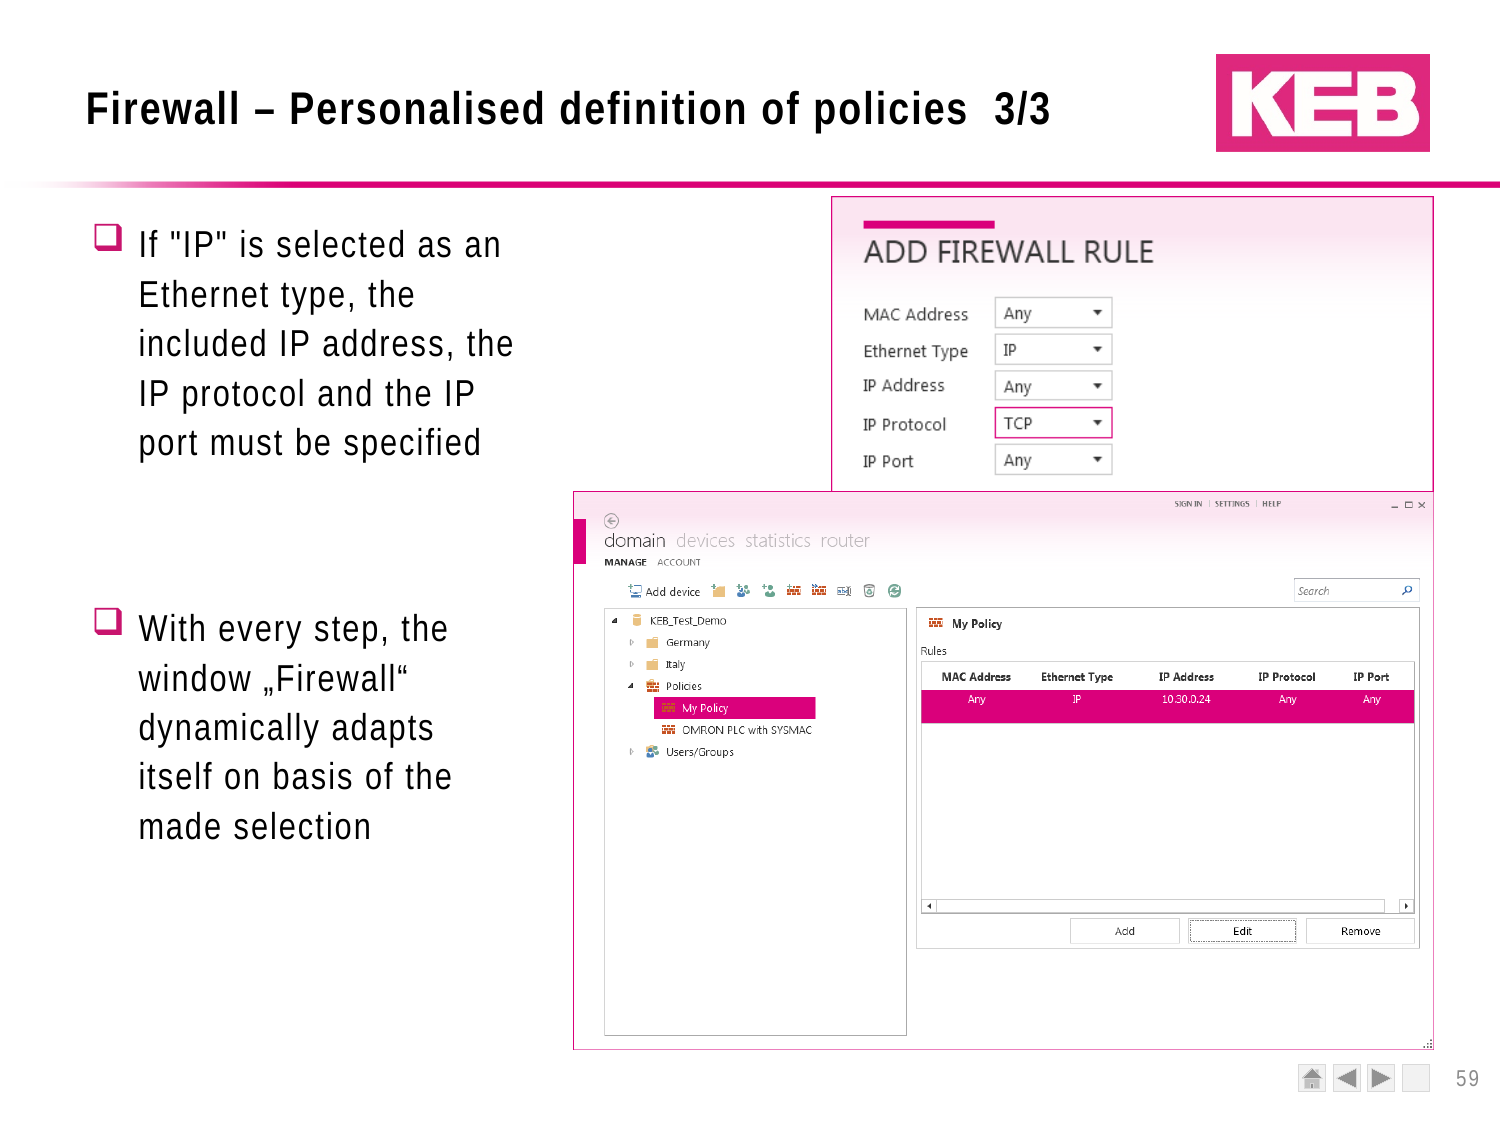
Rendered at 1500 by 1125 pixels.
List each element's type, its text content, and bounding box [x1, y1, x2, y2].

slide_number 59 [1435, 1062, 1495, 1093]
picture [2, 182, 1500, 187]
picture [1217, 54, 1430, 152]
picture [572, 195, 1434, 1050]
title Firewall – Personalised definition of policies 3/3 [70, 41, 1217, 172]
list If "IP" is selected as an Ethernet type, the included IP address, the IP protocol and the IP port must be specified With every step, the window „Firewall“ dynamically adapts itself on basis of the made selection [76, 208, 538, 1059]
